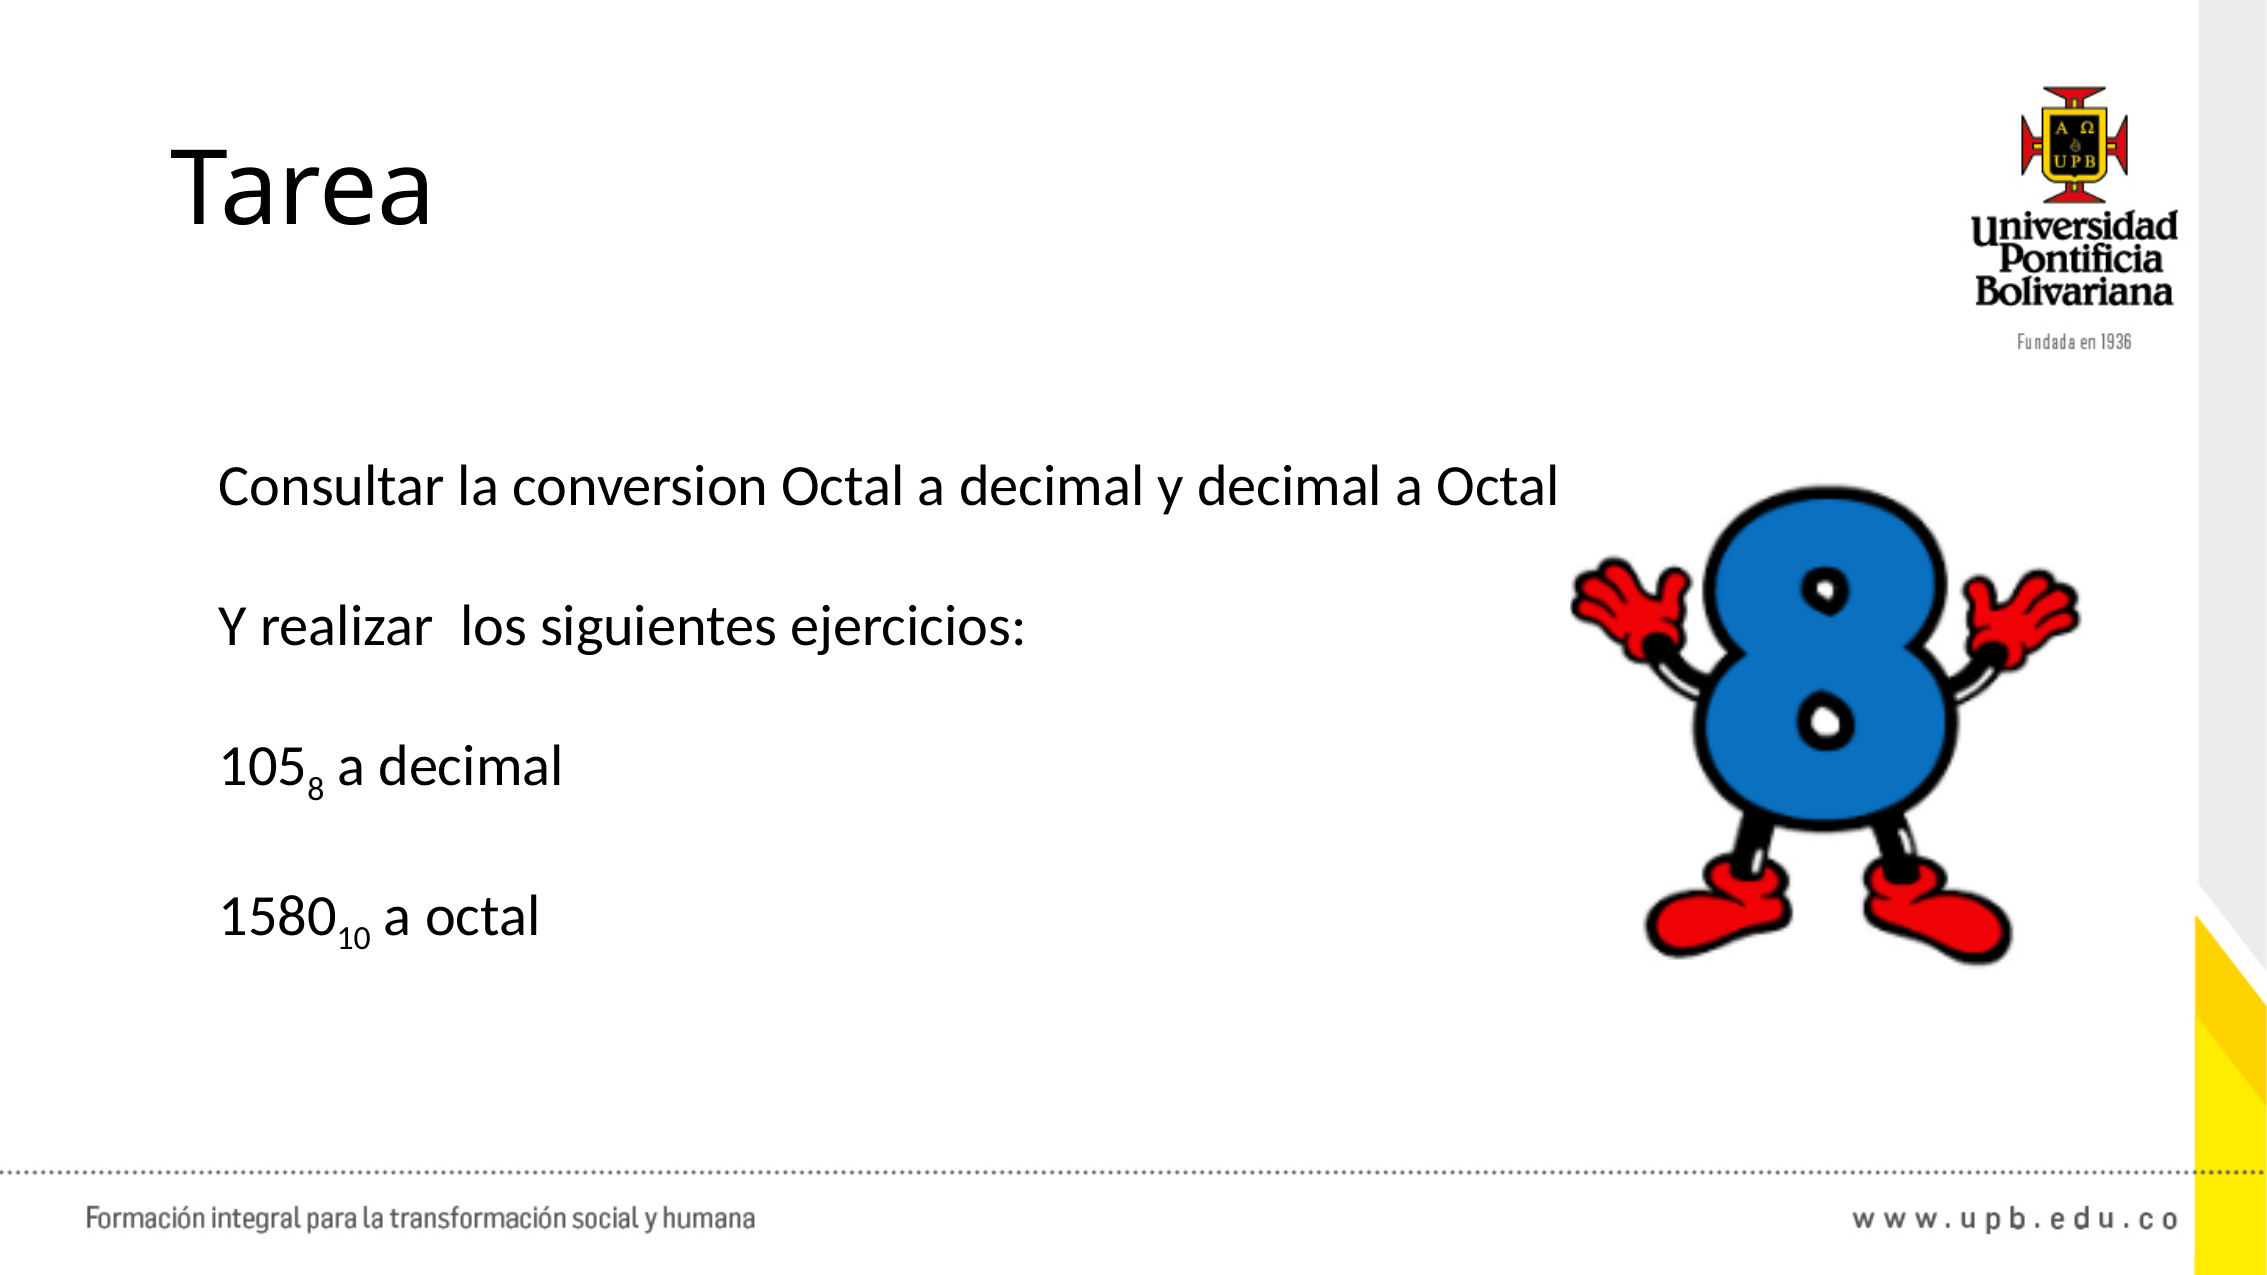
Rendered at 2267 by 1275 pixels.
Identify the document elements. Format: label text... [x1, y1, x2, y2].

title Tarea [155, 67, 2111, 315]
text_box Consultar la conversion Octal a decimal y decimal a Octal Y realizar los siguientes ejercicios: 1058 a decimal 158010 a octal [203, 439, 1576, 964]
picture [0, 0, 2267, 1275]
